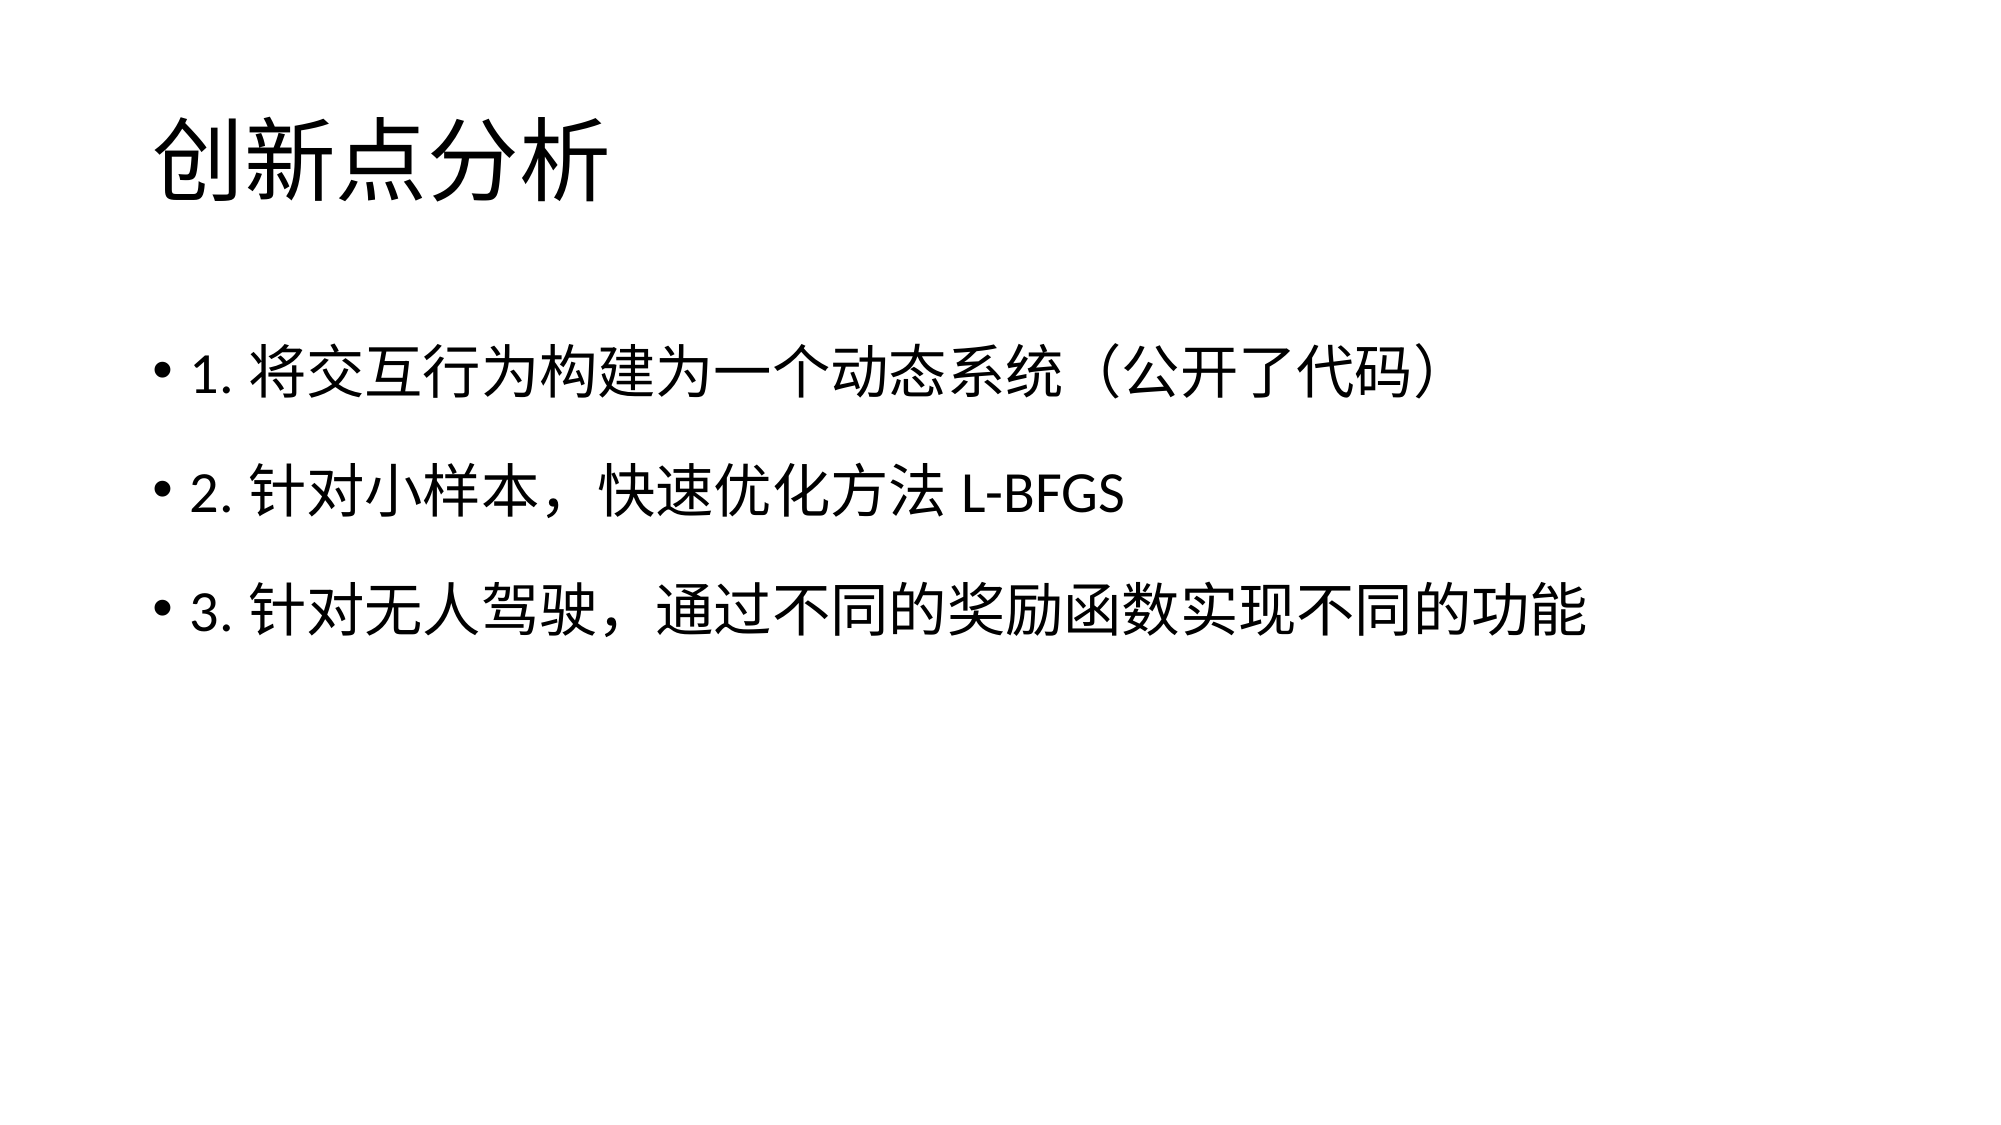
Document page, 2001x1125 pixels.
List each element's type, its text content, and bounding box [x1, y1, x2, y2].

list 1.将交互行为构建为一个动态系统（公开了代码） 2.针对小样本，快速优化方法L-BFGS 3.针对无人驾驶，通过不同的奖励函数实现不同的功能 [137, 299, 1863, 1014]
title 创新点分析 [137, 56, 1863, 274]
